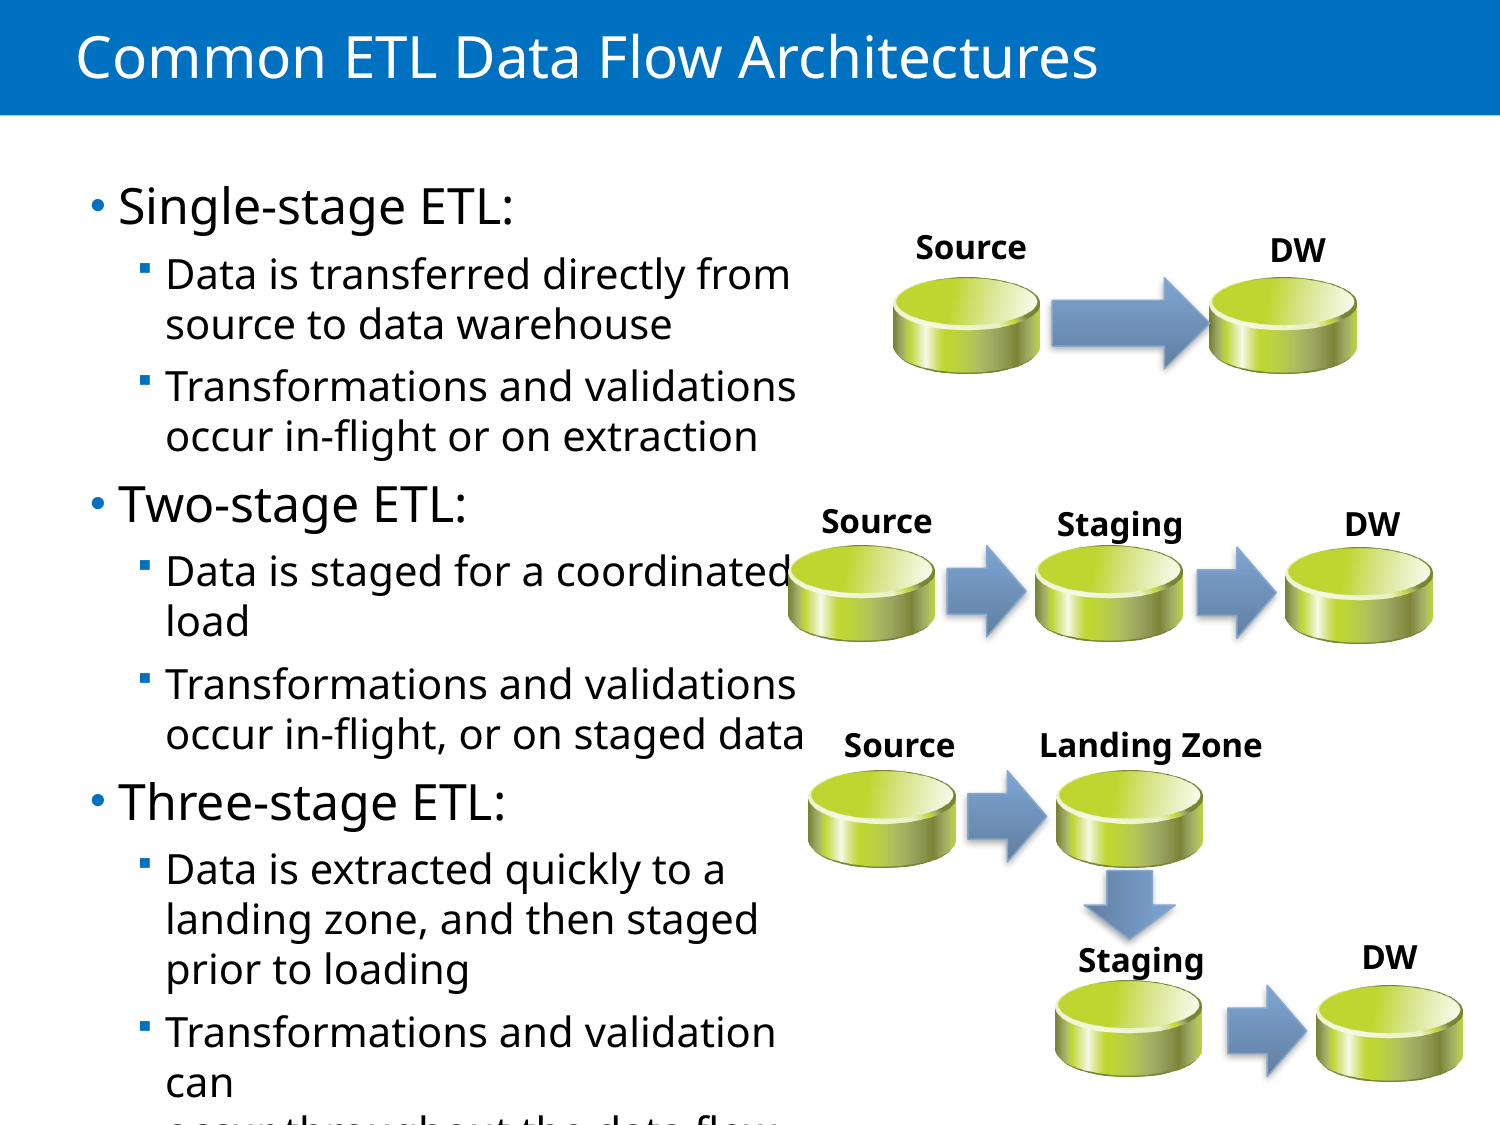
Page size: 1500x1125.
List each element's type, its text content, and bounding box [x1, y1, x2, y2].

text_box Source [900, 219, 1043, 274]
text_box Landing Zone [1024, 716, 1279, 769]
text_box Staging [1042, 495, 1199, 544]
text_box Source [806, 492, 948, 544]
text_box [787, 545, 1433, 644]
text_box DW [1254, 222, 1341, 276]
title Common ETL Data Flow Architectures [75, 0, 1351, 122]
text_box Single-stage ETL: Data is transferred directly from source to data warehouse Transformations and validations occur in-flight or on extraction Two-stage ETL: Data is staged for a coordinated load Transformations and validations occur in-flight, or on staged data Three-stage ETL: Data is extracted quickly to a landing zone, and then staged prior to loading Transformations and validation can occur throughout the data flow [75, 167, 835, 1112]
text_box Source [829, 716, 971, 769]
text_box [892, 277, 1357, 375]
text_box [808, 770, 1463, 1082]
text_box DW [1329, 495, 1416, 544]
